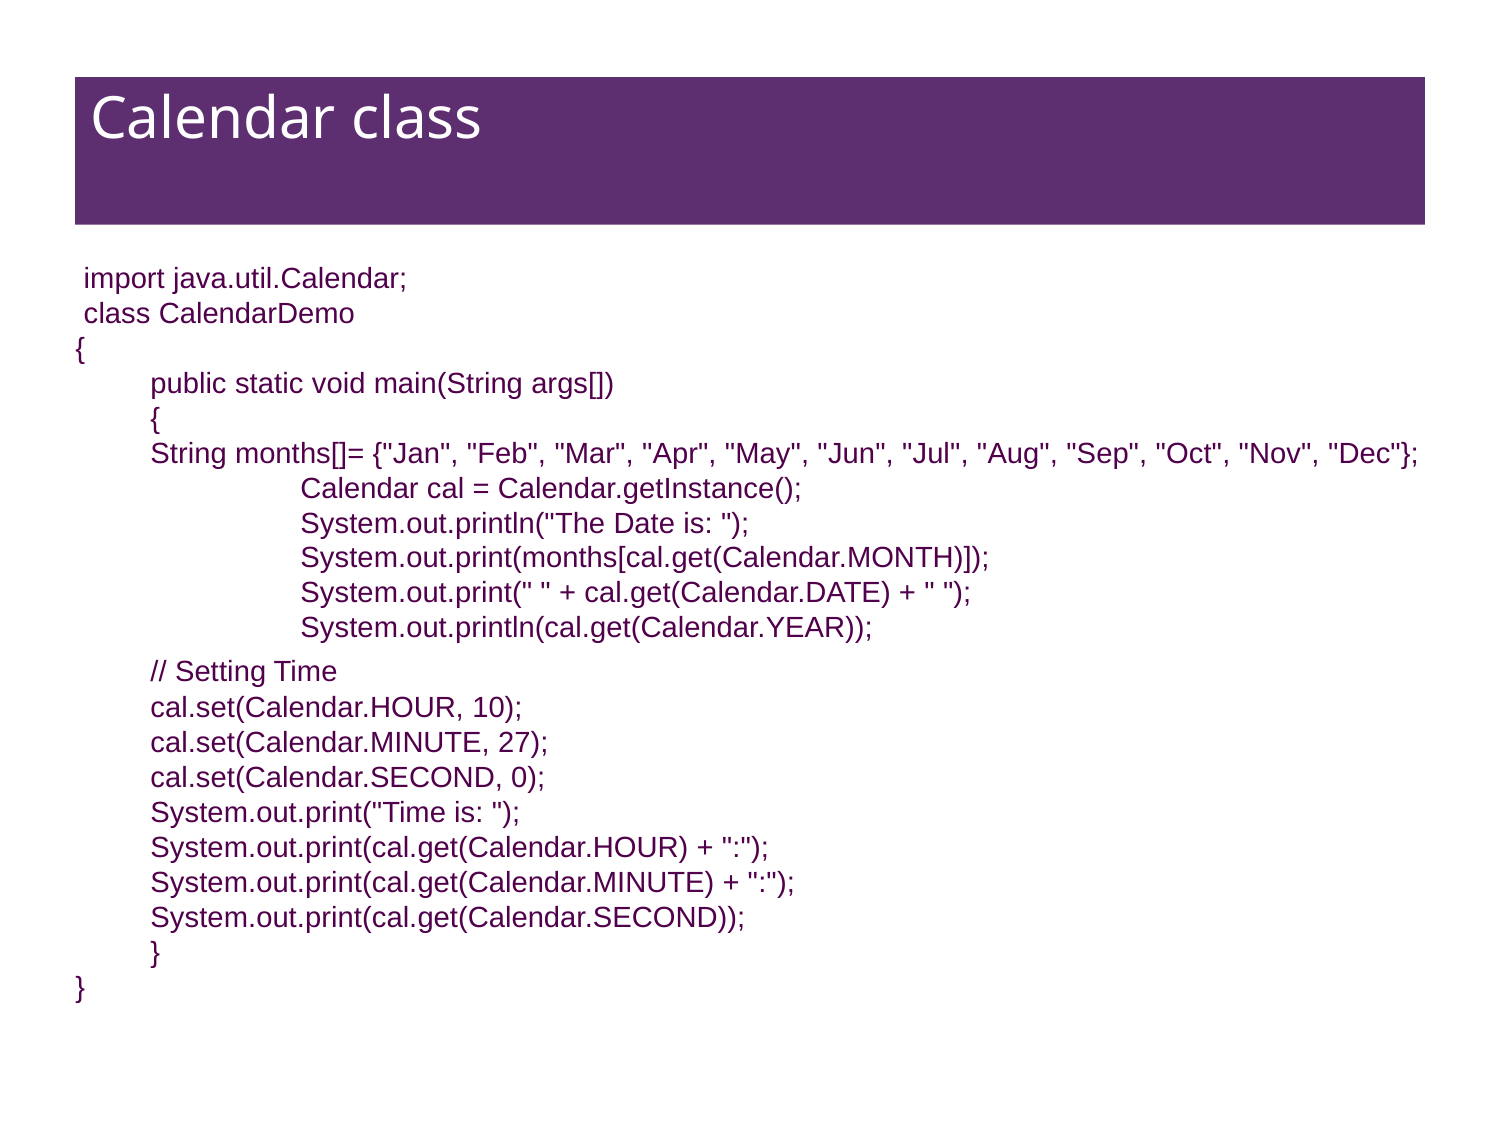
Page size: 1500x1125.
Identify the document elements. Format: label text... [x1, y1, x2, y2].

text_box import java.util.Calendar; class CalendarDemo { public static void main(String args[]) { String months[]= {"Jan", "Feb", "Mar", "Apr", "May", "Jun", "Jul", "Aug", "Sep", "Oct", "Nov", "Dec"}; Calendar cal = Calendar.getInstance(); System.out.println("The Date is: "); System.out.print(months[cal.get(Calendar.MONTH)]); System.out.print(" " + cal.get(Calendar.DATE) + " "); System.out.println(cal.get(Calendar.YEAR)); // Setting Time cal.set(Calendar.HOUR, 10); cal.set(Calendar.MINUTE, 27); cal.set(Calendar.SECOND, 0); System.out.print("Time is: "); System.out.print(cal.get(Calendar.HOUR) + ":"); System.out.print(cal.get(Calendar.MINUTE) + ":"); System.out.print(cal.get(Calendar.SECOND)); } } [60, 251, 1449, 1065]
title Calendar class [74, 76, 1426, 225]
